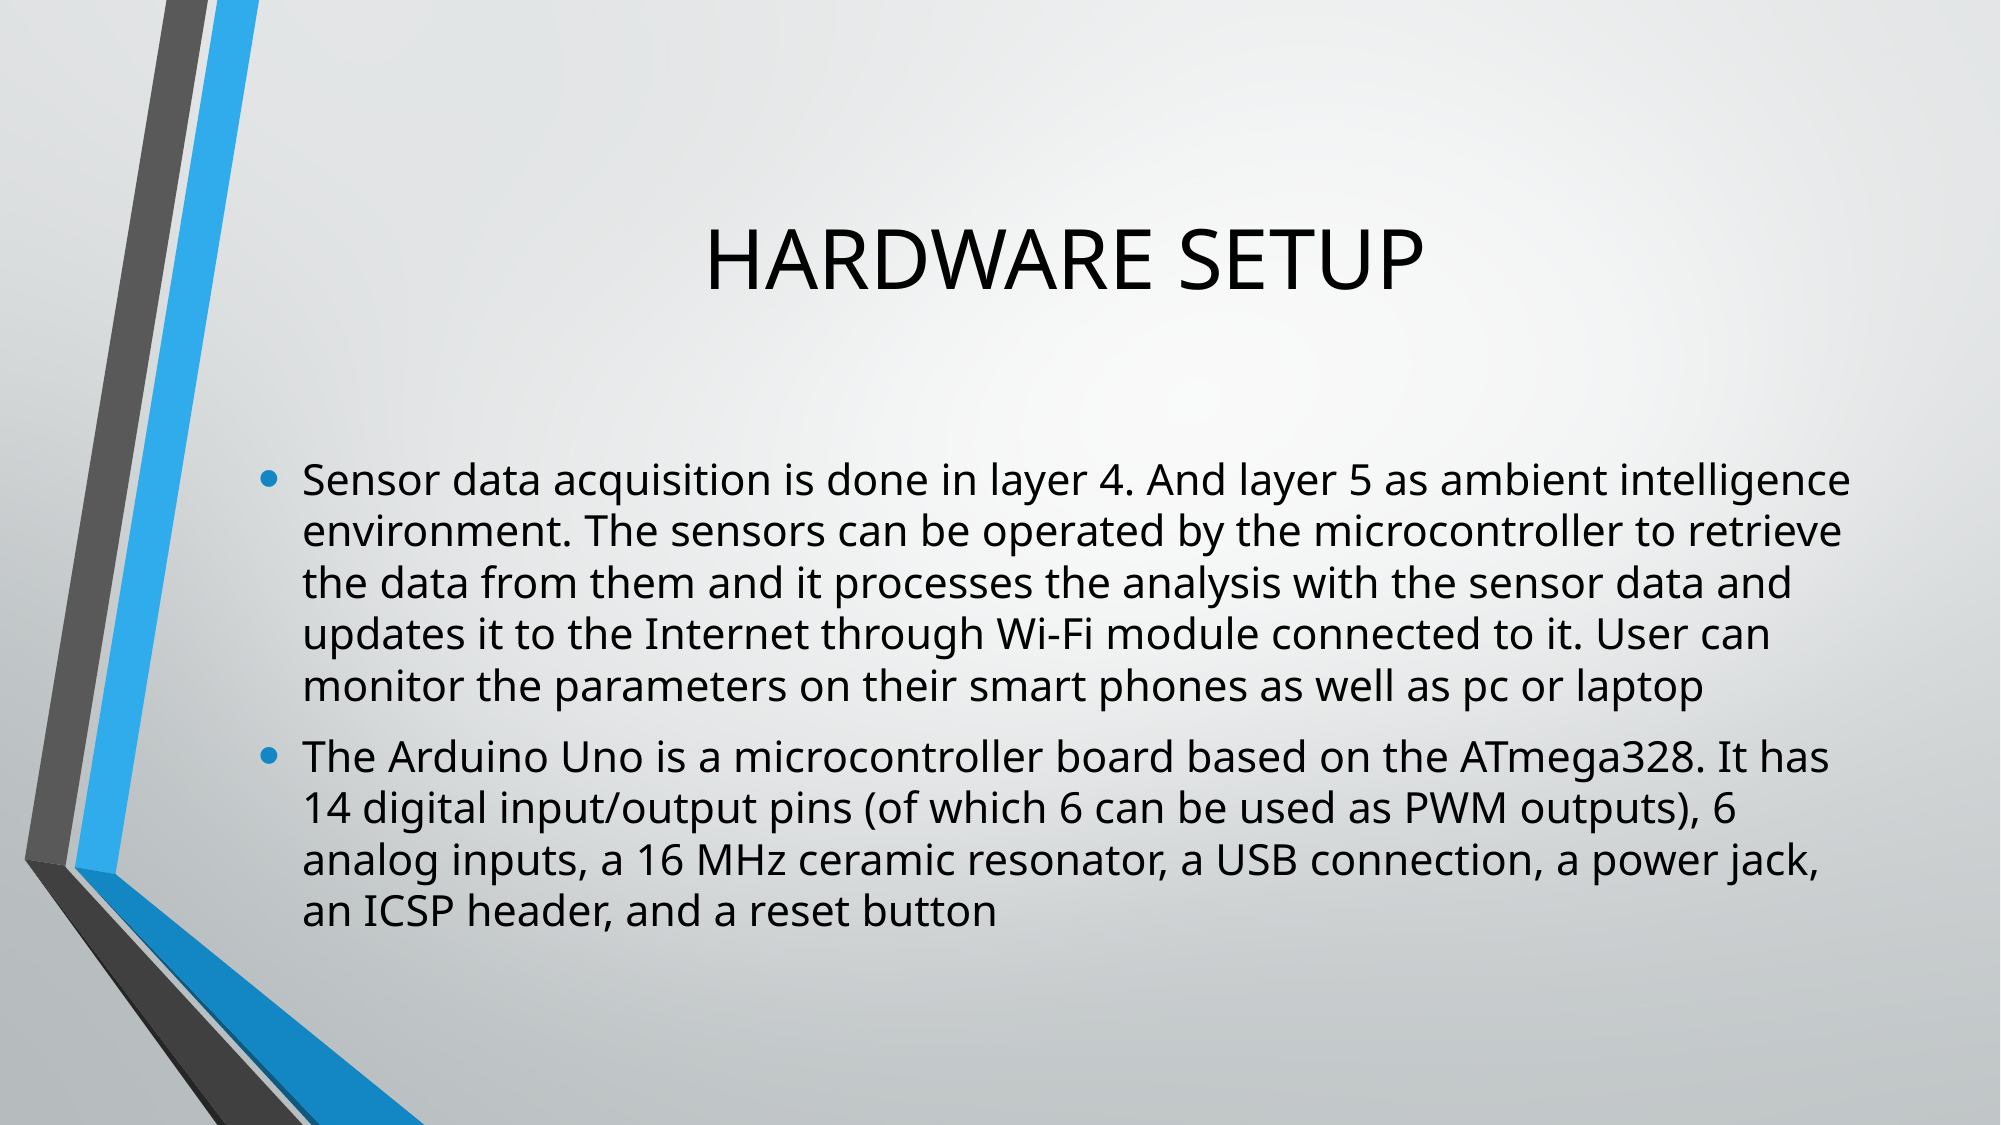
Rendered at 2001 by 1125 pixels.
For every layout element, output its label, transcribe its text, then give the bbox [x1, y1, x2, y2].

title HARDWARE SETUP [243, 112, 1887, 400]
list Sensor data acquisition is done in layer 4. And layer 5 as ambient intelligence environment. The sensors can be operated by the microcontroller to retrieve the data from them and it processes the analysis with the sensor data and updates it to the Internet through Wi-Fi module connected to it. User can monitor the parameters on their smart phones as well as pc or laptop The Arduino Uno is a microcontroller board based on the ATmega328. It has 14 digital input/output pins (of which 6 can be used as PWM outputs), 6 analog inputs, a 16 MHz ceramic resonator, a USB connection, a power jack, an ICSP header, and a reset button [243, 437, 1887, 950]
